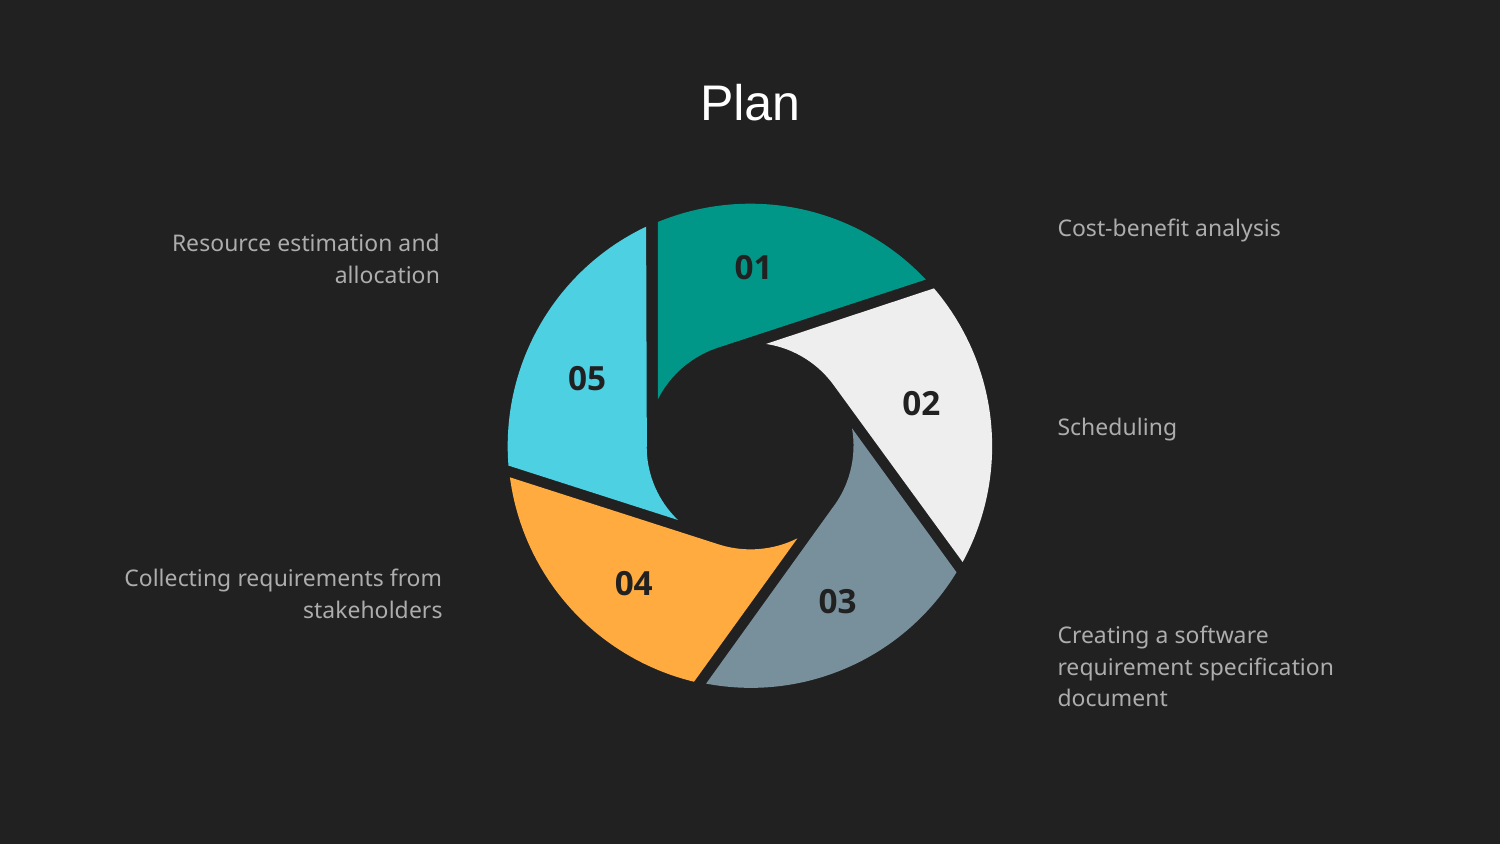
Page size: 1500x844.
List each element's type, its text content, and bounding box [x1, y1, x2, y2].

title Plan [204, 65, 1296, 136]
subtitle Collecting requirements from stakeholders [77, 544, 458, 745]
subtitle Resource estimation and allocation [74, 209, 456, 410]
subtitle Creating a software requirement specification document [1042, 601, 1423, 802]
subtitle Cost-benefit analysis [1042, 194, 1423, 358]
subtitle Scheduling [1042, 393, 1423, 566]
